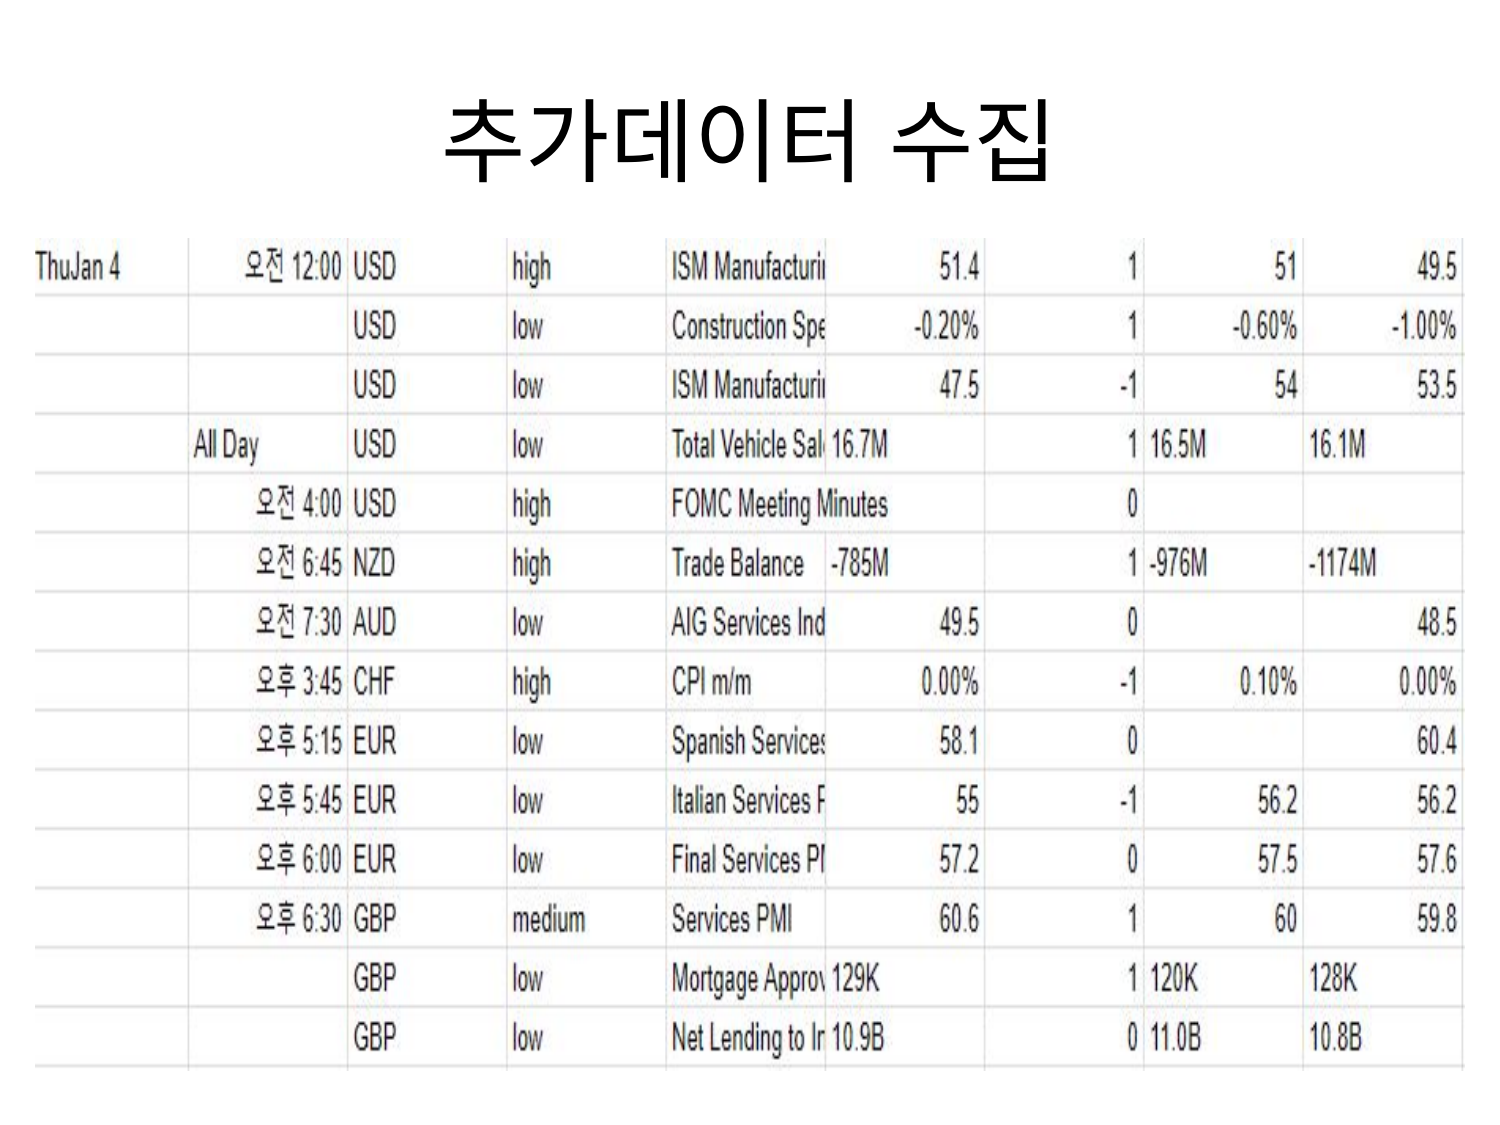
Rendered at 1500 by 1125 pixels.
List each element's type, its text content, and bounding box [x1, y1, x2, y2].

picture [34, 238, 1466, 1071]
title 추가데이터 수집 [75, 45, 1425, 233]
